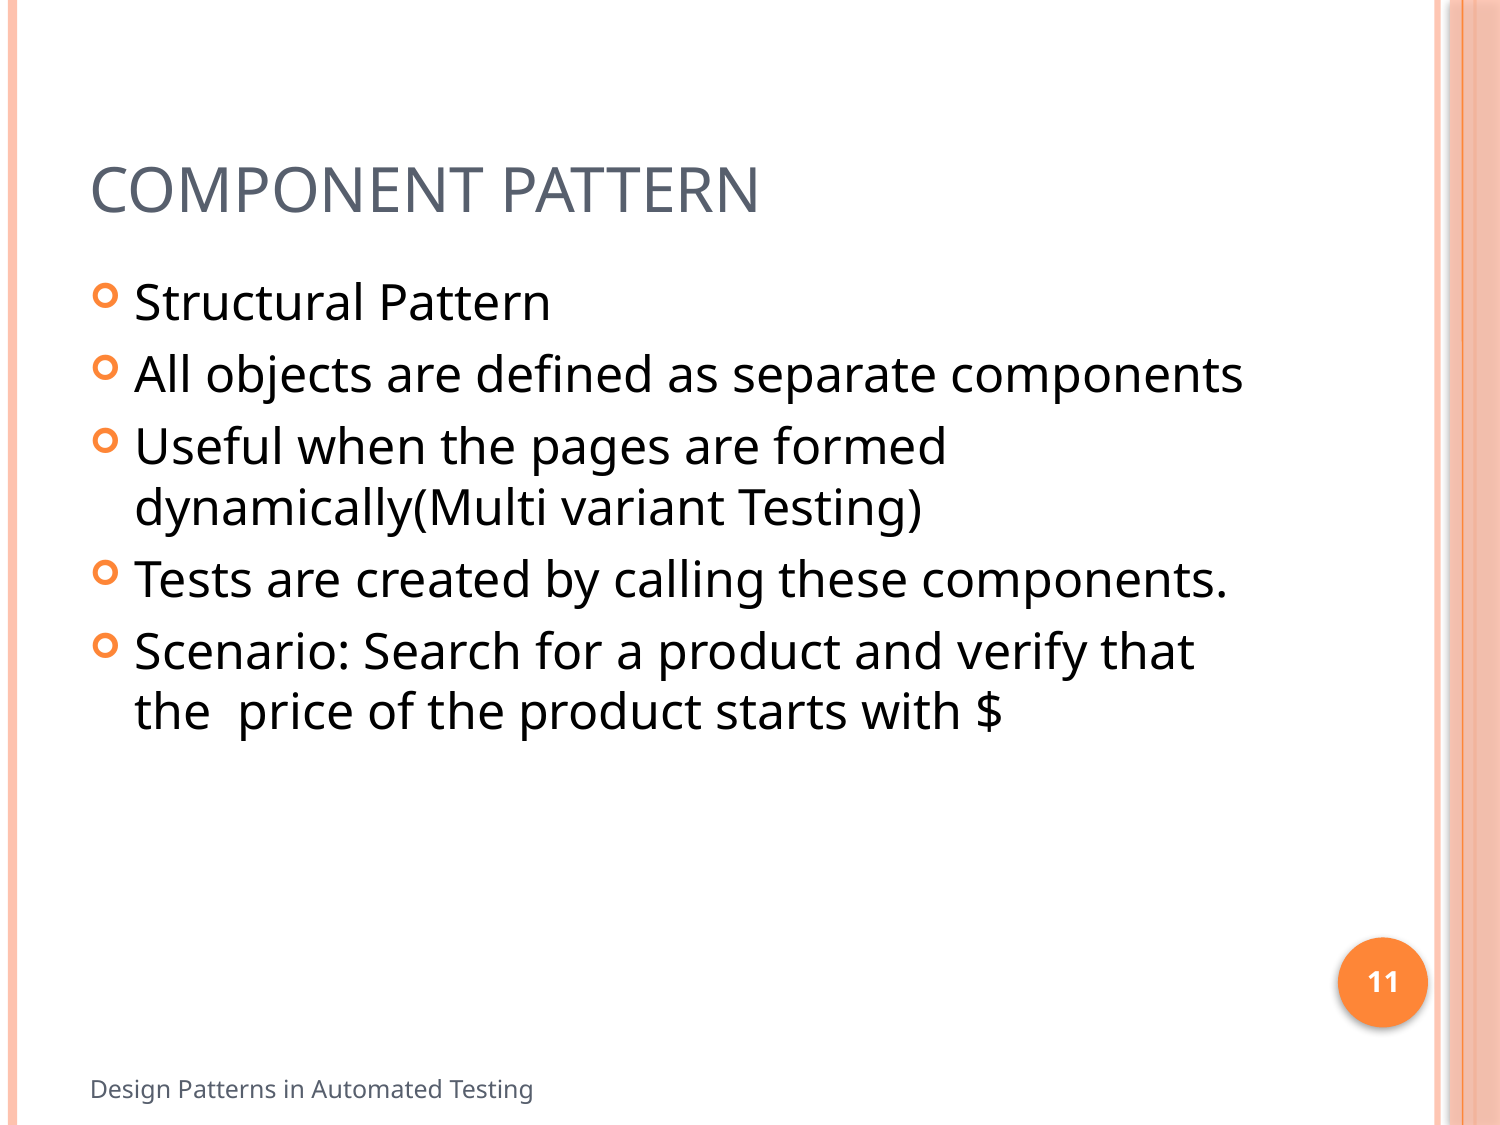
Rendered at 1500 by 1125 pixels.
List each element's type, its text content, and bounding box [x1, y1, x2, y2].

slide_number 11 [1333, 940, 1434, 1027]
footer Design Patterns in Automated Testing [75, 1060, 600, 1121]
title Component Pattern [75, 45, 1300, 233]
list Structural Pattern All objects are defined as separate components Useful when the pages are formed dynamically(Multi variant Testing) Tests are created by calling these components. Scenario: Search for a product and verify that the price of the product starts with $ [75, 262, 1288, 1050]
